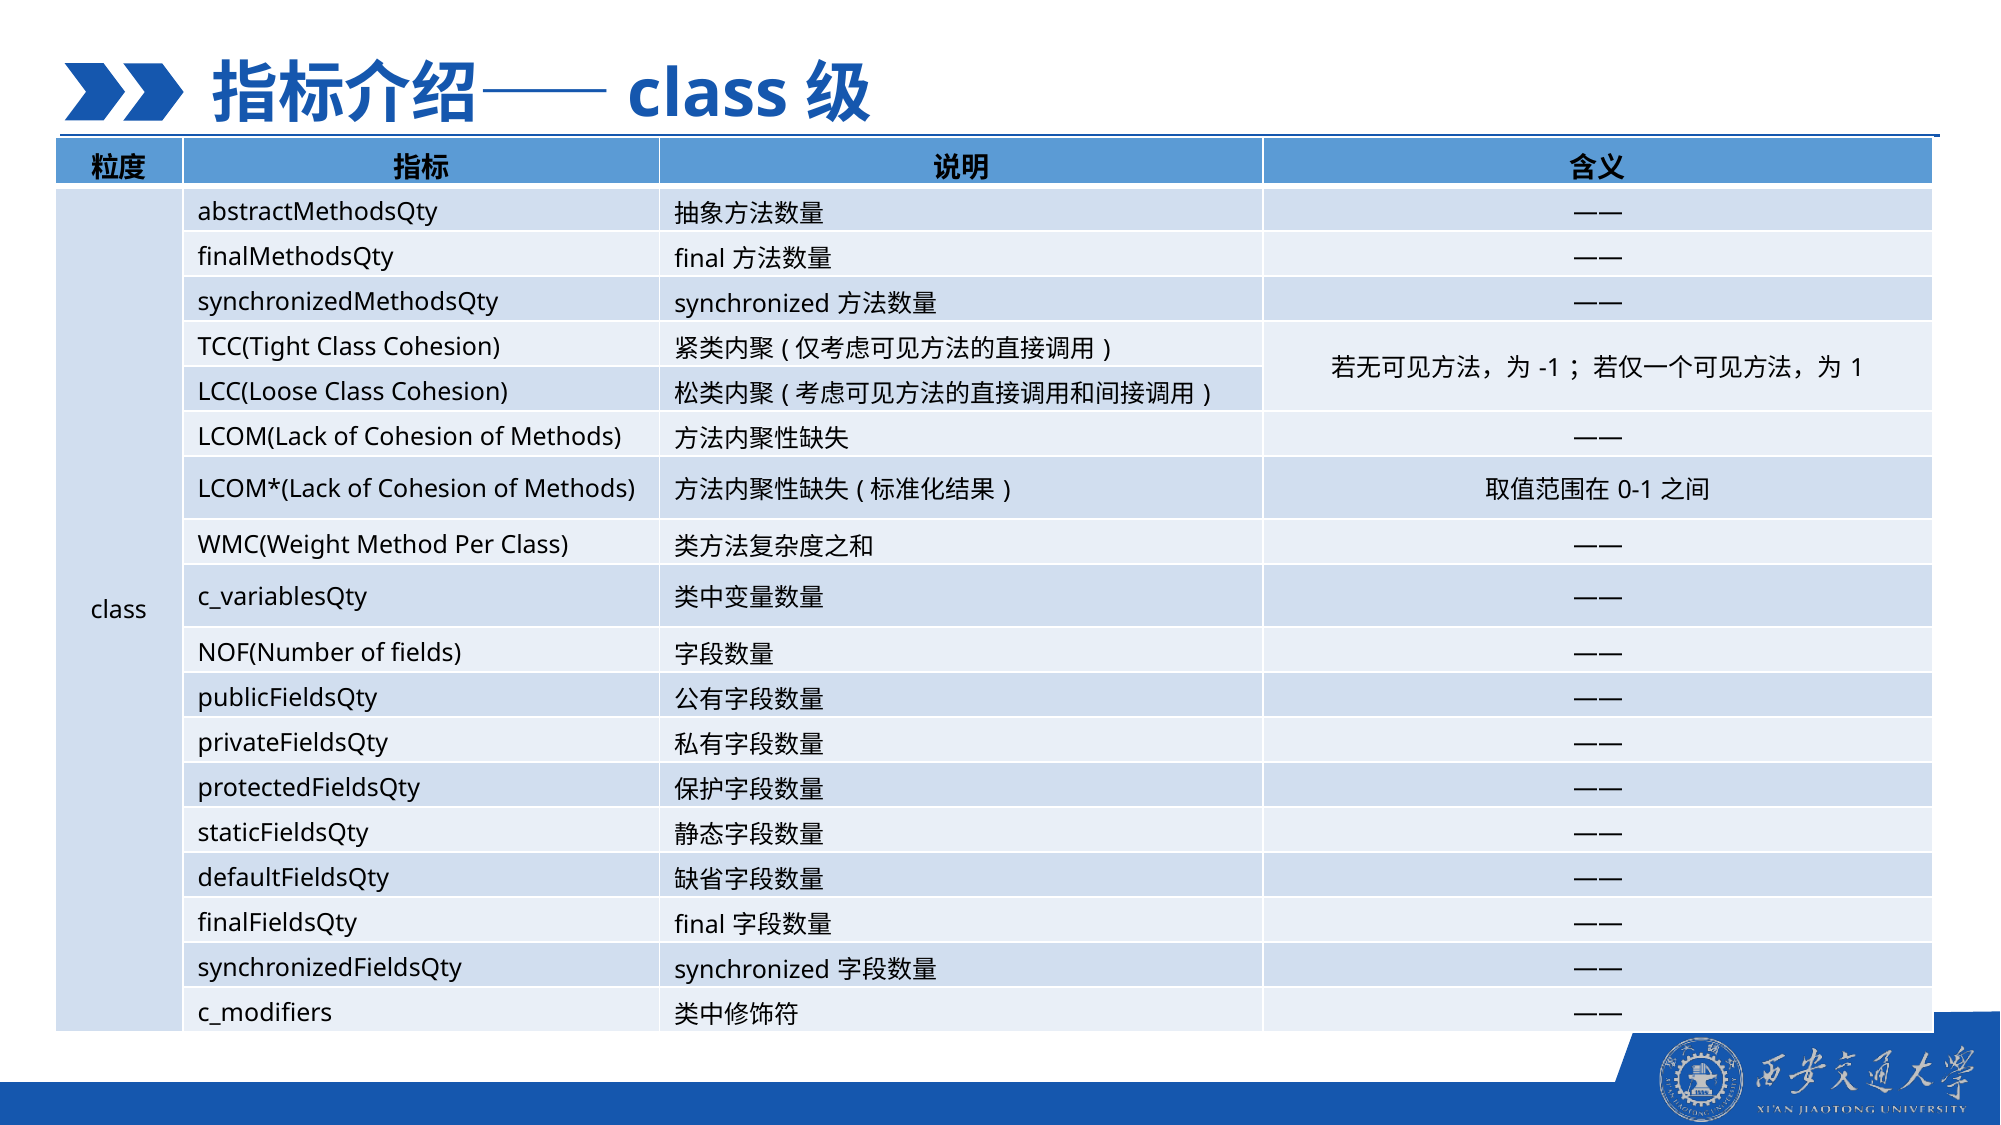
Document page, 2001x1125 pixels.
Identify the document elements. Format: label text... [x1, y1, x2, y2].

table_cell —— [1264, 763, 1932, 806]
table_cell abstractMethodsQty [184, 189, 659, 230]
table_cell protectedFieldsQty [184, 763, 659, 806]
table_cell 紧类内聚(仅考虑可见方法的直接调用) [660, 322, 1262, 365]
table_cell finalFieldsQty [184, 898, 659, 941]
table_cell —— [1264, 943, 1932, 986]
table_cell 字段数量 [660, 628, 1262, 671]
table_cell c_modifiers [184, 988, 659, 1031]
table_cell 若无可见方法，为-1；若仅一个可见方法，为1 [1264, 322, 1932, 410]
table_cell 类中变量数量 [660, 565, 1262, 626]
table_cell WMC(Weight Method Per Class) [184, 520, 659, 563]
table_cell —— [1264, 520, 1932, 563]
table_cell —— [1264, 673, 1932, 716]
table_cell 方法内聚性缺失(标准化结果) [660, 457, 1262, 518]
table_cell staticFieldsQty [184, 808, 659, 851]
table_header 指标 [184, 138, 659, 183]
table_cell —— [1264, 189, 1932, 230]
table_cell class [56, 189, 182, 1031]
table_header 含义 [1264, 138, 1932, 183]
table_cell 取值范围在0-1之间 [1264, 457, 1932, 518]
table_cell 类中修饰符 [660, 988, 1262, 1031]
table_cell privateFieldsQty [184, 718, 659, 761]
table_header 说明 [660, 138, 1262, 183]
table_cell —— [1264, 718, 1932, 761]
table_cell 静态字段数量 [660, 808, 1262, 851]
table_cell 缺省字段数量 [660, 853, 1262, 896]
table_cell —— [1264, 808, 1932, 851]
table_header 粒度 [56, 138, 182, 183]
table_cell —— [1264, 628, 1932, 671]
table_cell 抽象方法数量 [660, 189, 1262, 230]
table_cell synchronizedMethodsQty [184, 277, 659, 320]
text_box 指标介绍——class级 [196, 42, 2000, 218]
table_cell —— [1264, 898, 1932, 941]
table_cell LCOM(Lack of Cohesion of Methods) [184, 412, 659, 455]
table_cell 公有字段数量 [660, 673, 1262, 716]
table_cell defaultFieldsQty [184, 853, 659, 896]
table_cell LCC(Loose Class Cohesion) [184, 367, 659, 410]
table_cell finalMethodsQty [184, 232, 659, 275]
table_cell —— [1264, 853, 1932, 896]
table_cell —— [1264, 565, 1932, 626]
table_cell —— [1264, 412, 1932, 455]
table_cell 松类内聚(考虑可见方法的直接调用和间接调用) [660, 367, 1262, 410]
table_cell 类方法复杂度之和 [660, 520, 1262, 563]
table_cell c_variablesQty [184, 565, 659, 626]
table_cell synchronized方法数量 [660, 277, 1262, 320]
table_cell final字段数量 [660, 898, 1262, 941]
table_cell synchronizedFieldsQty [184, 943, 659, 986]
table_cell —— [1264, 232, 1932, 275]
table_cell NOF(Number of fields) [184, 628, 659, 671]
table_cell —— [1264, 277, 1932, 320]
table_cell publicFieldsQty [184, 673, 659, 716]
table_cell 保护字段数量 [660, 763, 1262, 806]
table_cell 方法内聚性缺失 [660, 412, 1262, 455]
table_cell TCC(Tight Class Cohesion) [184, 322, 659, 365]
table_cell —— [1264, 988, 1932, 1031]
table_cell 私有字段数量 [660, 718, 1262, 761]
table_cell final方法数量 [660, 232, 1262, 275]
table_cell synchronized字段数量 [660, 943, 1262, 986]
table_cell LCOM*(Lack of Cohesion of Methods) [184, 457, 659, 518]
